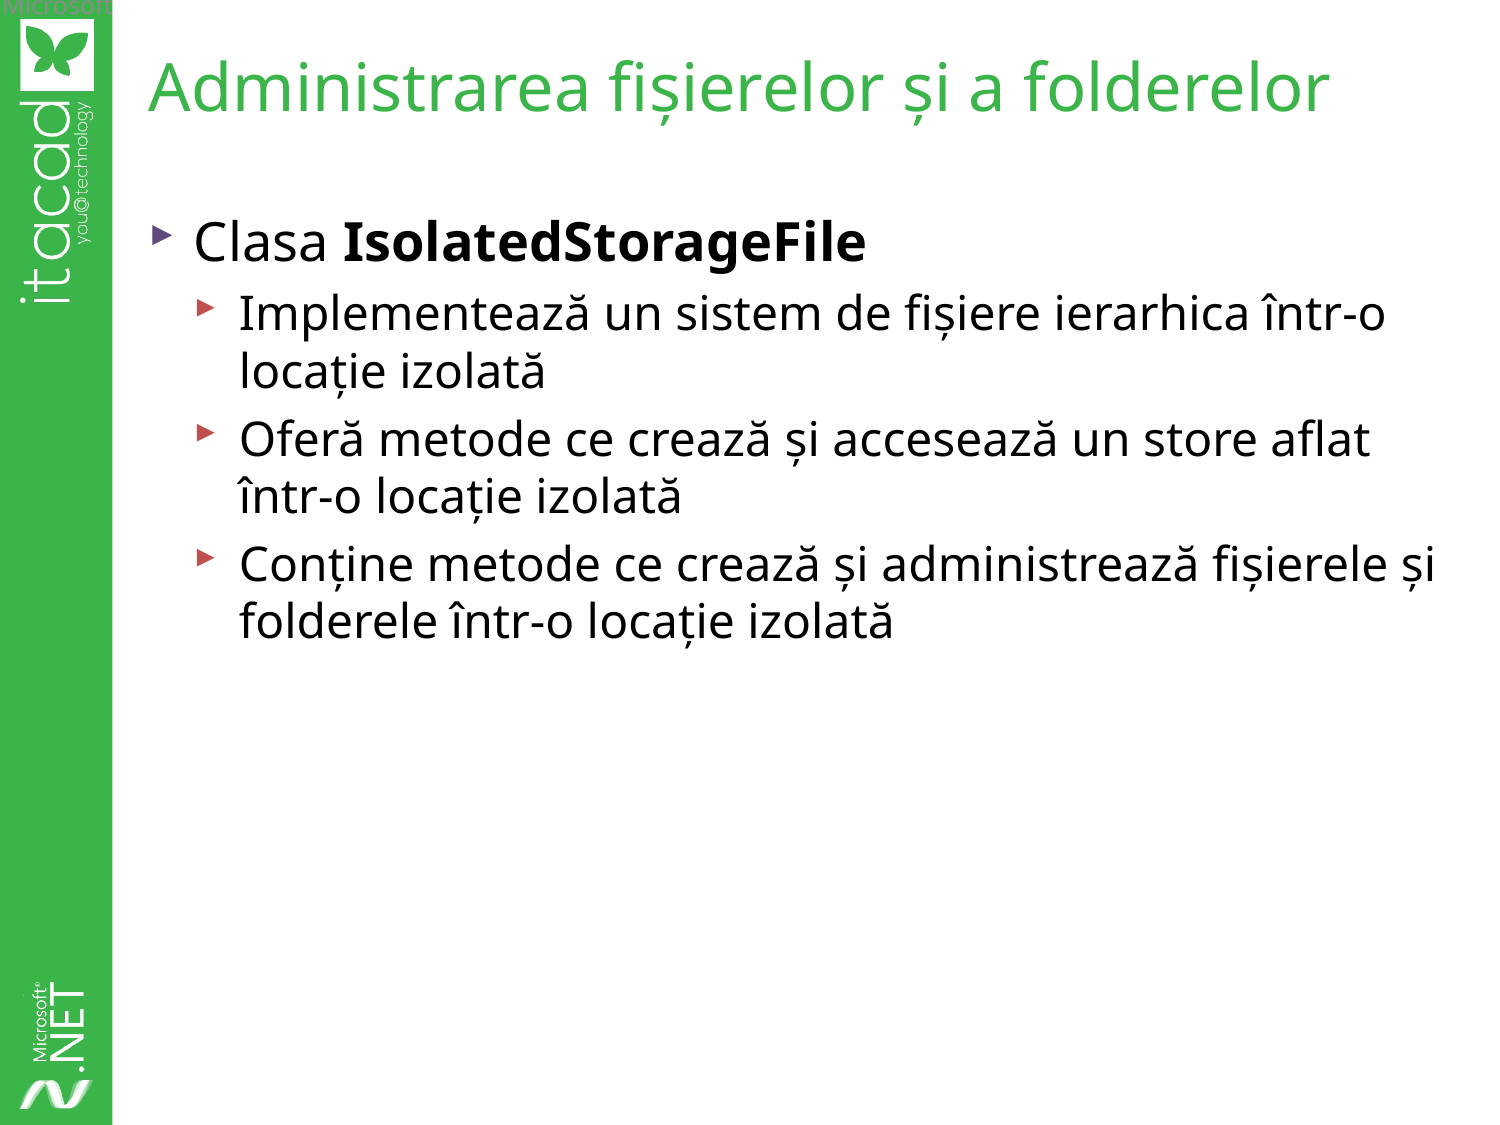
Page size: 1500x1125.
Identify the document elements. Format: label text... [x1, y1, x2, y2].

picture [18, 19, 94, 303]
title Administrarea fișierelor și a folderelor [134, 37, 1485, 150]
list Clasa IsolatedStorageFile Implementează un sistem de fișiere ierarhica într-o locație izolată Oferă metode ce crează și accesează un store aflat într-o locație izolată Conține metode ce crează și administrează fișierele și folderele într-o locație izolată [134, 200, 1485, 1010]
picture [18, 982, 94, 1110]
